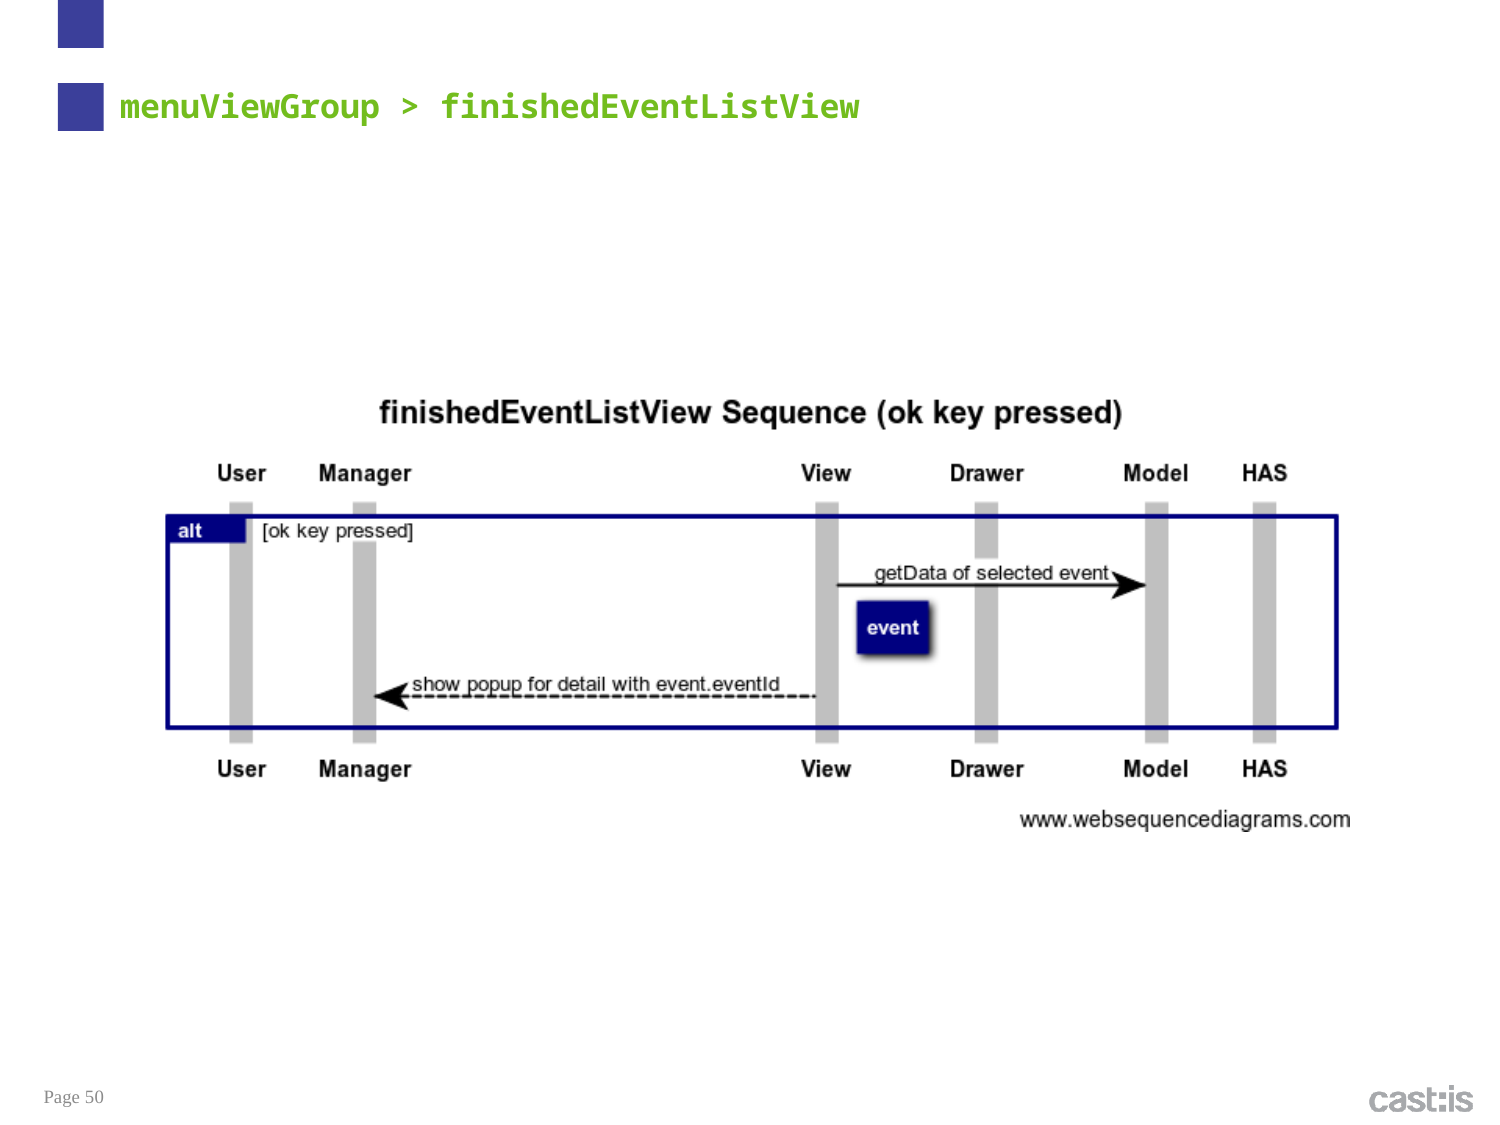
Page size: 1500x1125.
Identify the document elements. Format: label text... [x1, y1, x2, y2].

title menuViewGroup > finishedEventListView [105, 70, 1427, 140]
picture [1369, 1085, 1473, 1112]
slide_number Page 50 [28, 1076, 147, 1117]
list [149, 375, 1351, 833]
